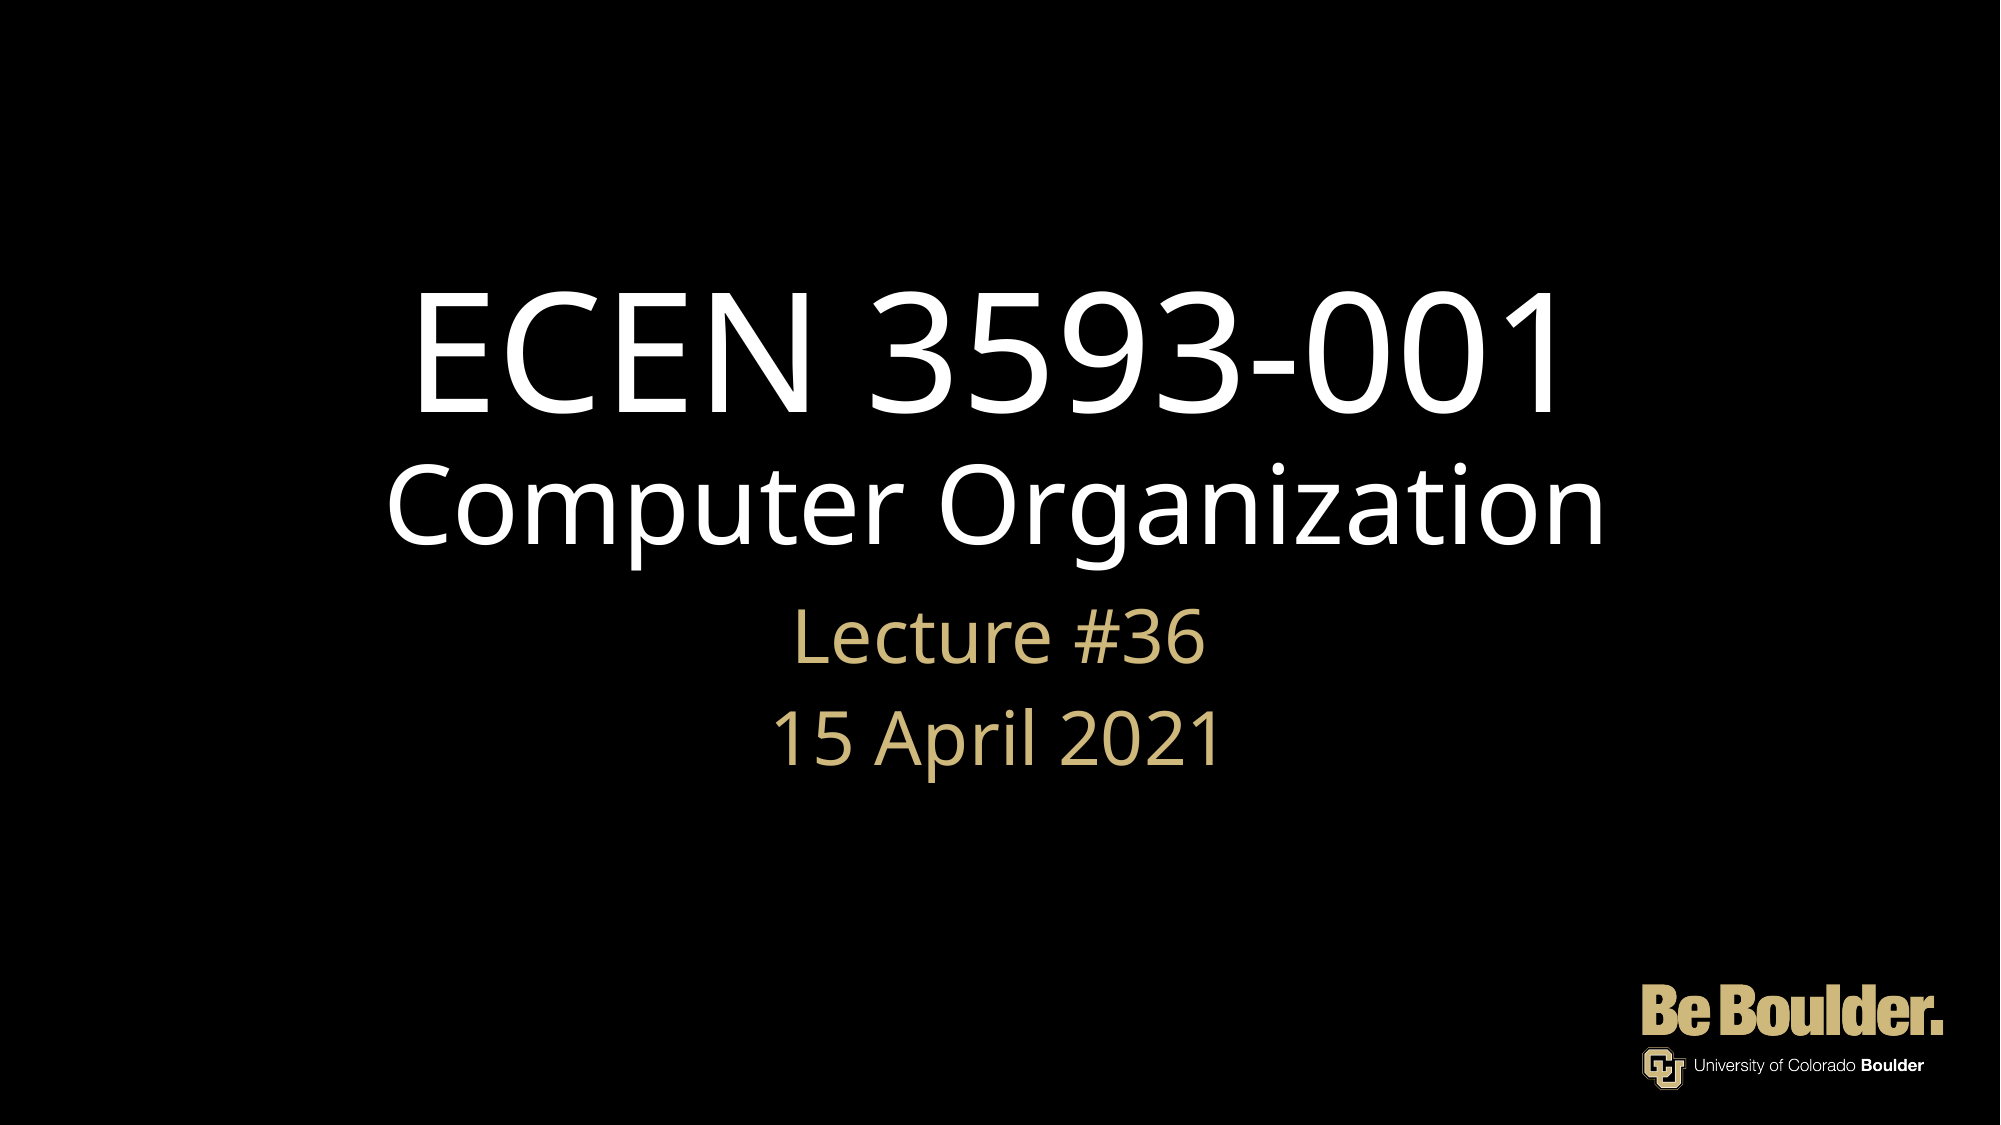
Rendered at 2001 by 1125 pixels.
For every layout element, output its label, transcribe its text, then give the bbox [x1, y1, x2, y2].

picture [1623, 980, 1962, 1094]
title ECEN 3593-001 Computer Organization [32, 184, 1962, 576]
subtitle Lecture #36 15 April 2021 [249, 590, 1750, 863]
